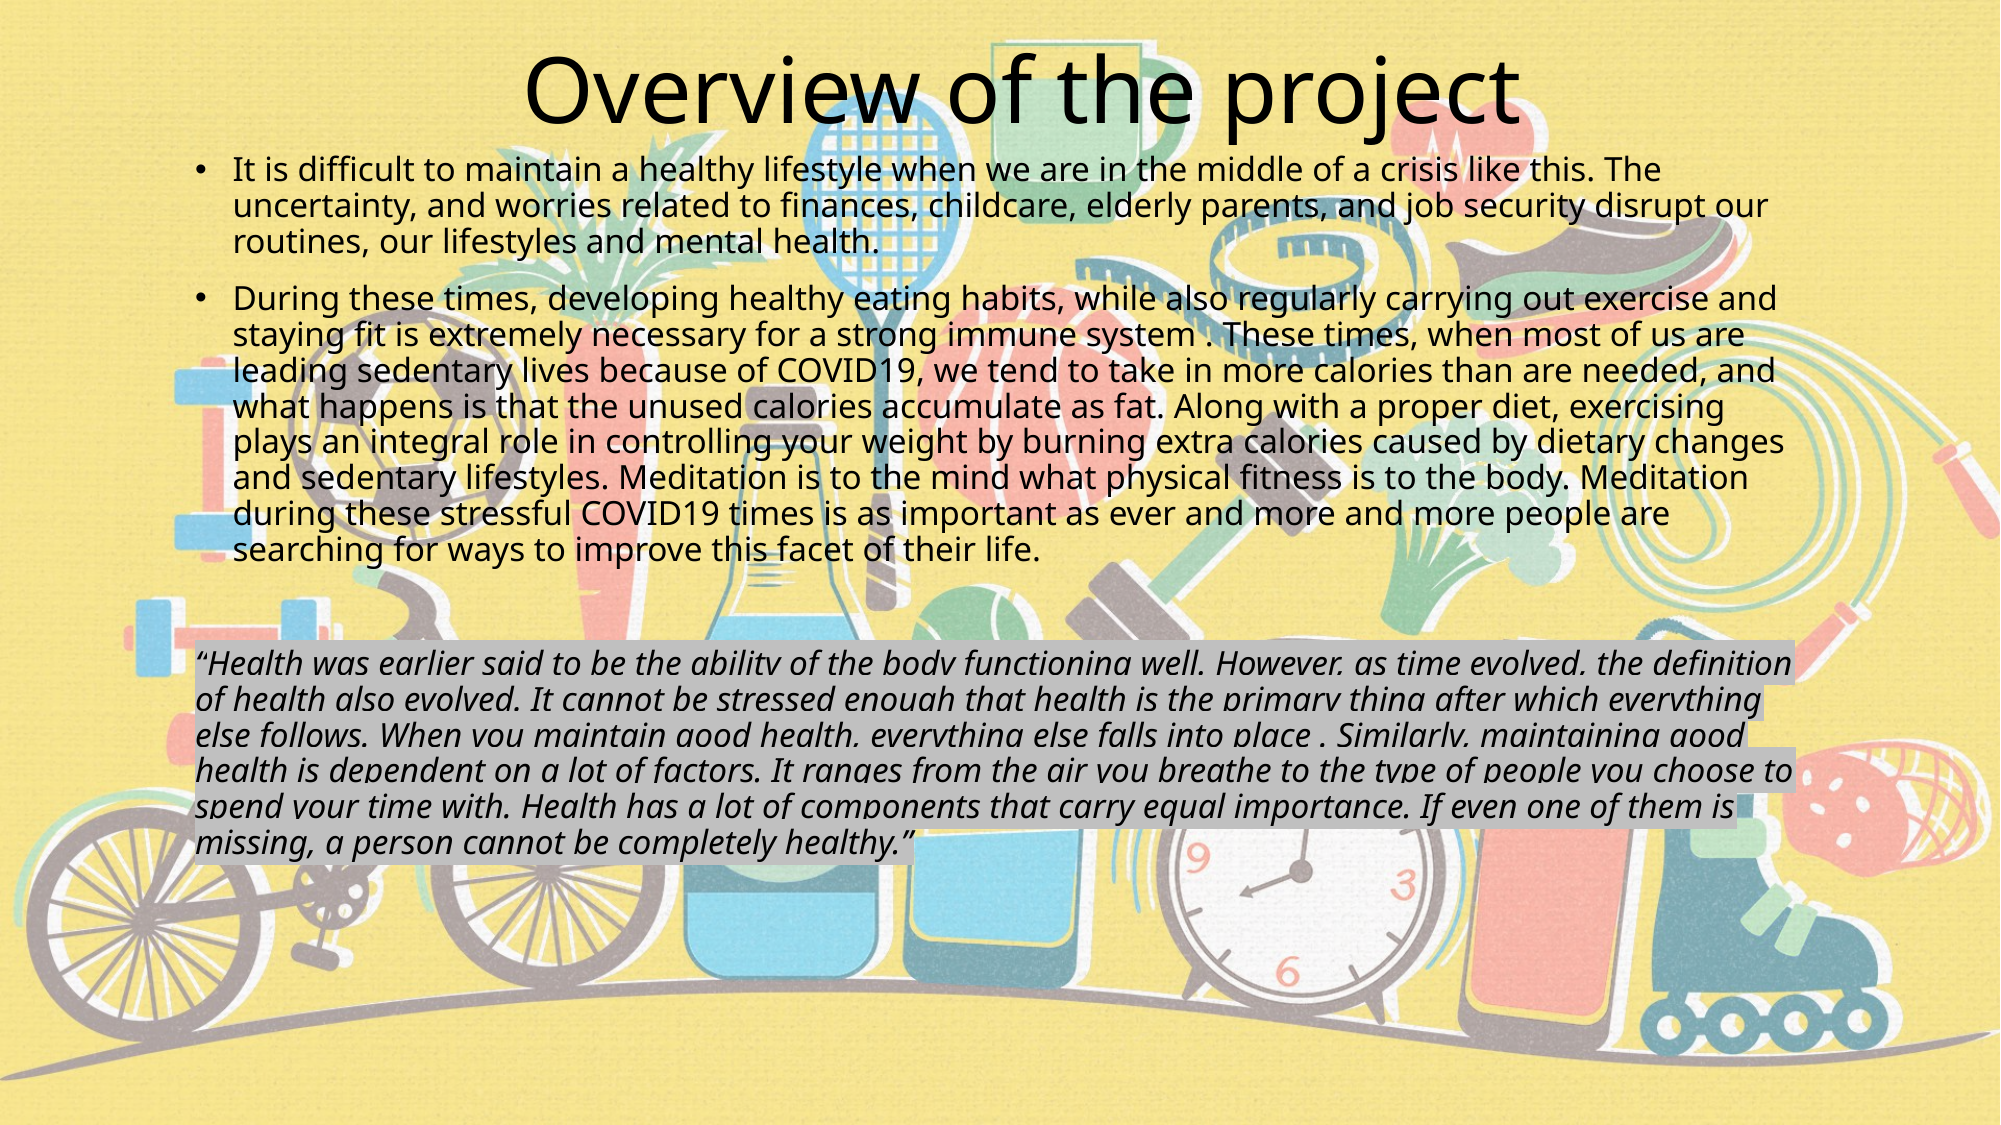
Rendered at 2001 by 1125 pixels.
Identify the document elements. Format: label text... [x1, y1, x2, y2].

list It is difficult to maintain a healthy lifestyle when we are in the middle of a crisis like this. The uncertainty, and worries related to finances, childcare, elderly parents, and job security disrupt our routines, our lifestyles and mental health. During these times, developing healthy eating habits, while also regularly carrying out exercise and staying fit is extremely necessary for a strong immune system . These times, when most of us are leading sedentary lives because of COVID19, we tend to take in more calories than are needed, and what happens is that the unused calories accumulate as fat. Along with a proper diet, exercising plays an integral role in controlling your weight by burning extra calories caused by dietary changes and sedentary lifestyles. Meditation is to the mind what physical fitness is to the body. Meditation during these stressful COVID19 times is as important as ever and more and more people are searching for ways to improve this facet of their life. “Health was earlier said to be the ability of the body functioning well. However, as time evolved, the definition of health also evolved. It cannot be stressed enough that health is the primary thing after which everything else follows. When you maintain good health, everything else falls into place . Similarly, maintaining good health is dependent on a lot of factors. It ranges from the air you breathe to the type of people you choose to spend your time with. Health has a lot of components that carry equal importance. If even one of them is missing, a person cannot be completely healthy.” [180, 145, 1830, 1125]
title Overview of the project [197, 26, 1848, 163]
